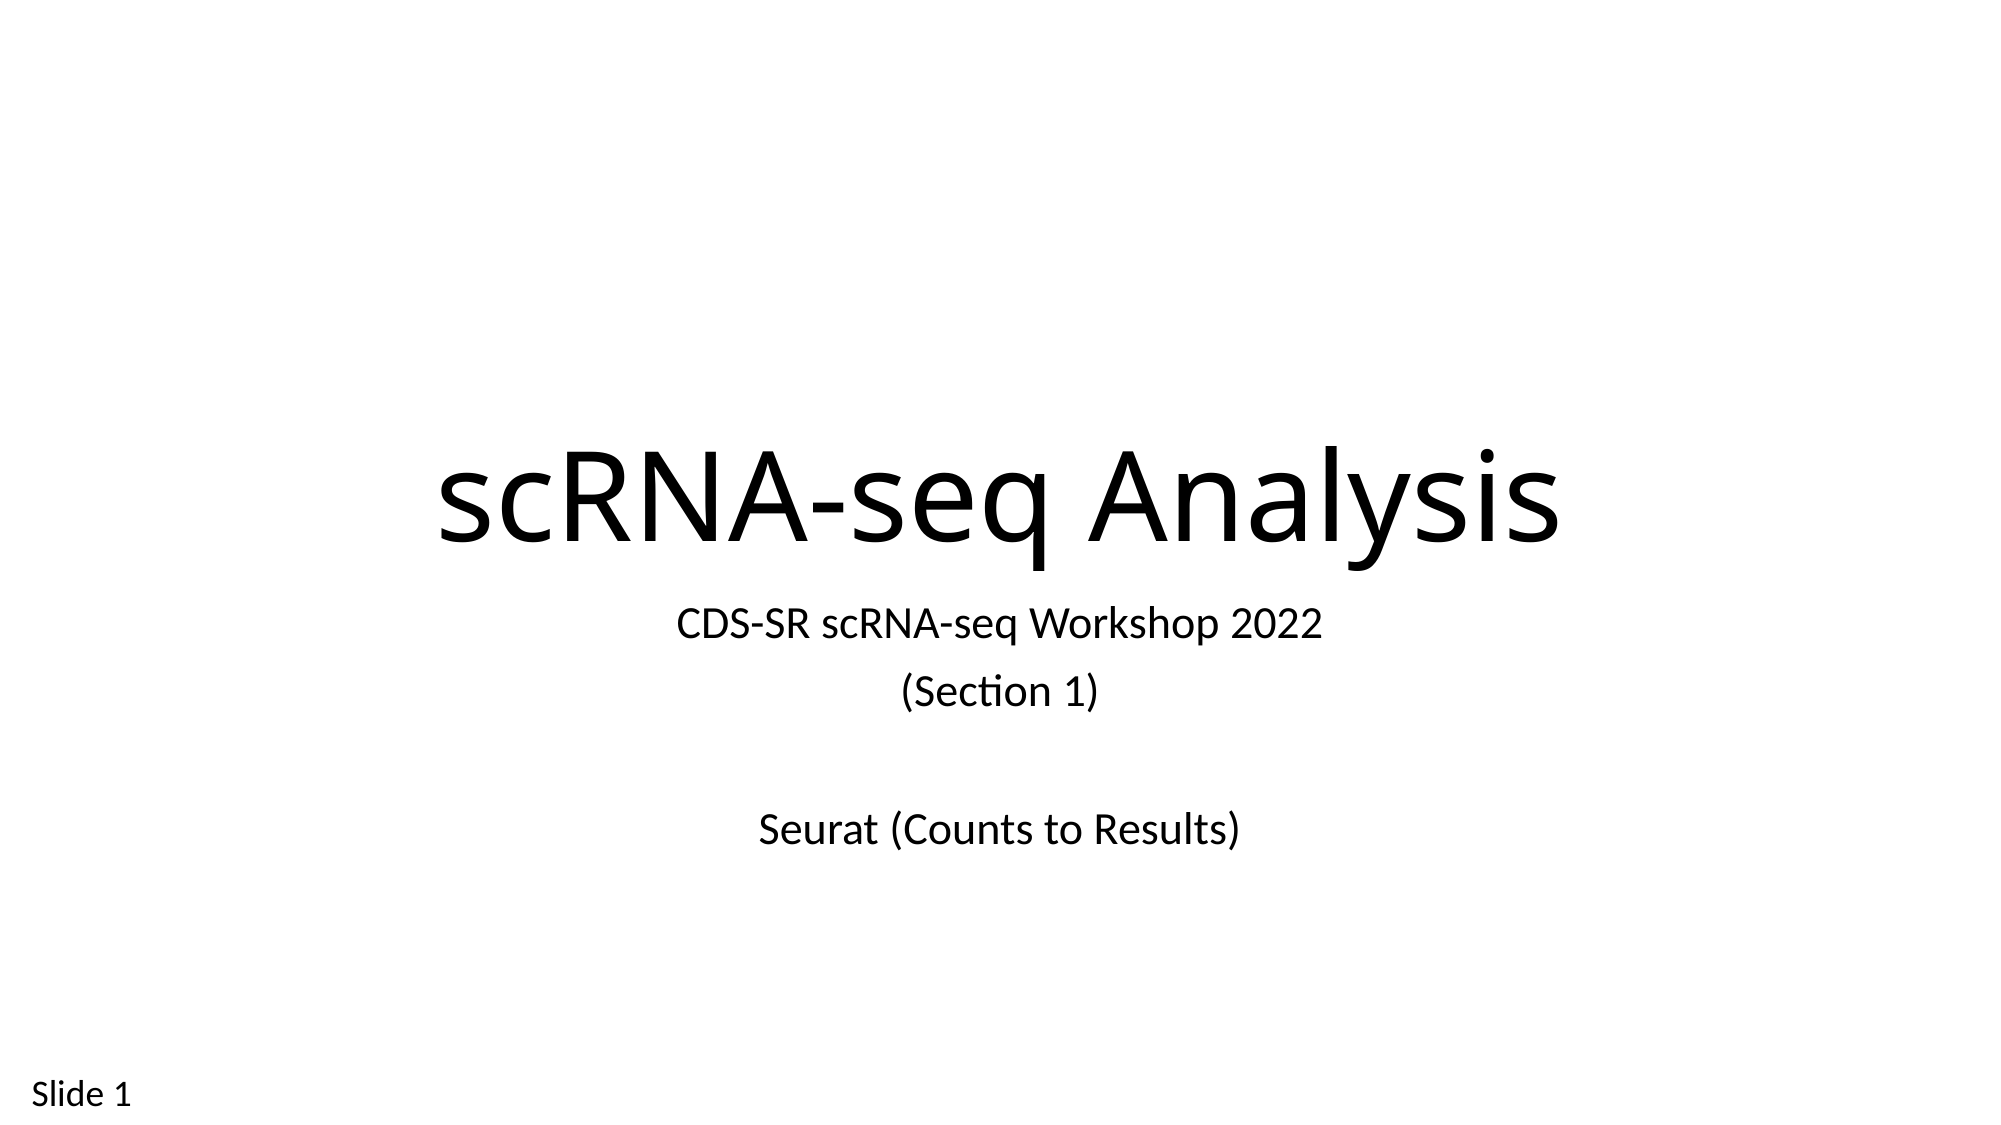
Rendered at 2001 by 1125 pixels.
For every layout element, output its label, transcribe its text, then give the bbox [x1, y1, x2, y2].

title scRNA-seq Analysis [249, 184, 1750, 576]
text_box Slide 1 [16, 1061, 186, 1121]
subtitle CDS-SR scRNA-seq Workshop 2022 (Section 1) Seurat (Counts to Results) [249, 590, 1750, 863]
